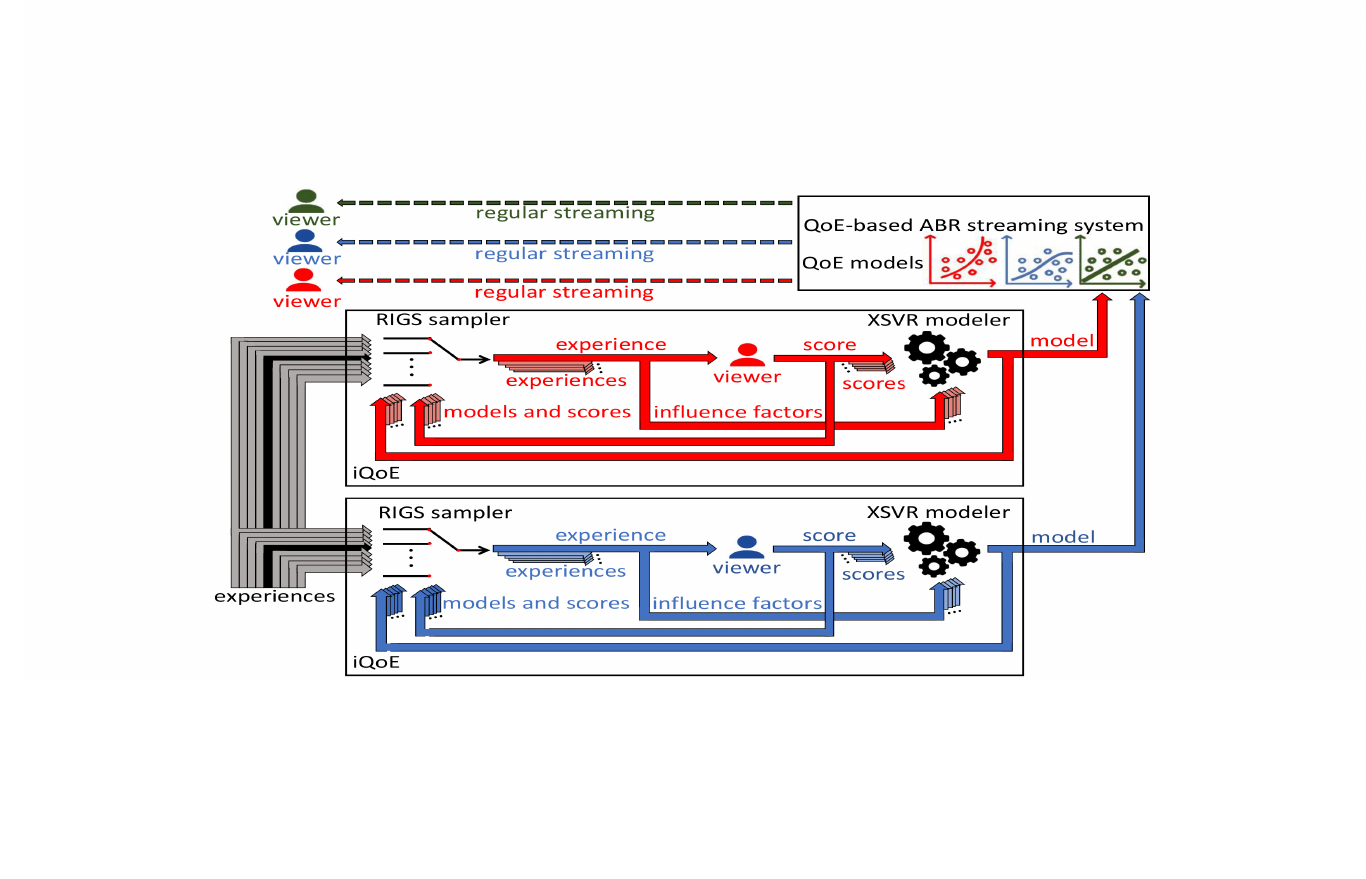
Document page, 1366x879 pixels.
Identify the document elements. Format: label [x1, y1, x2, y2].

picture [22, 0, 1366, 680]
